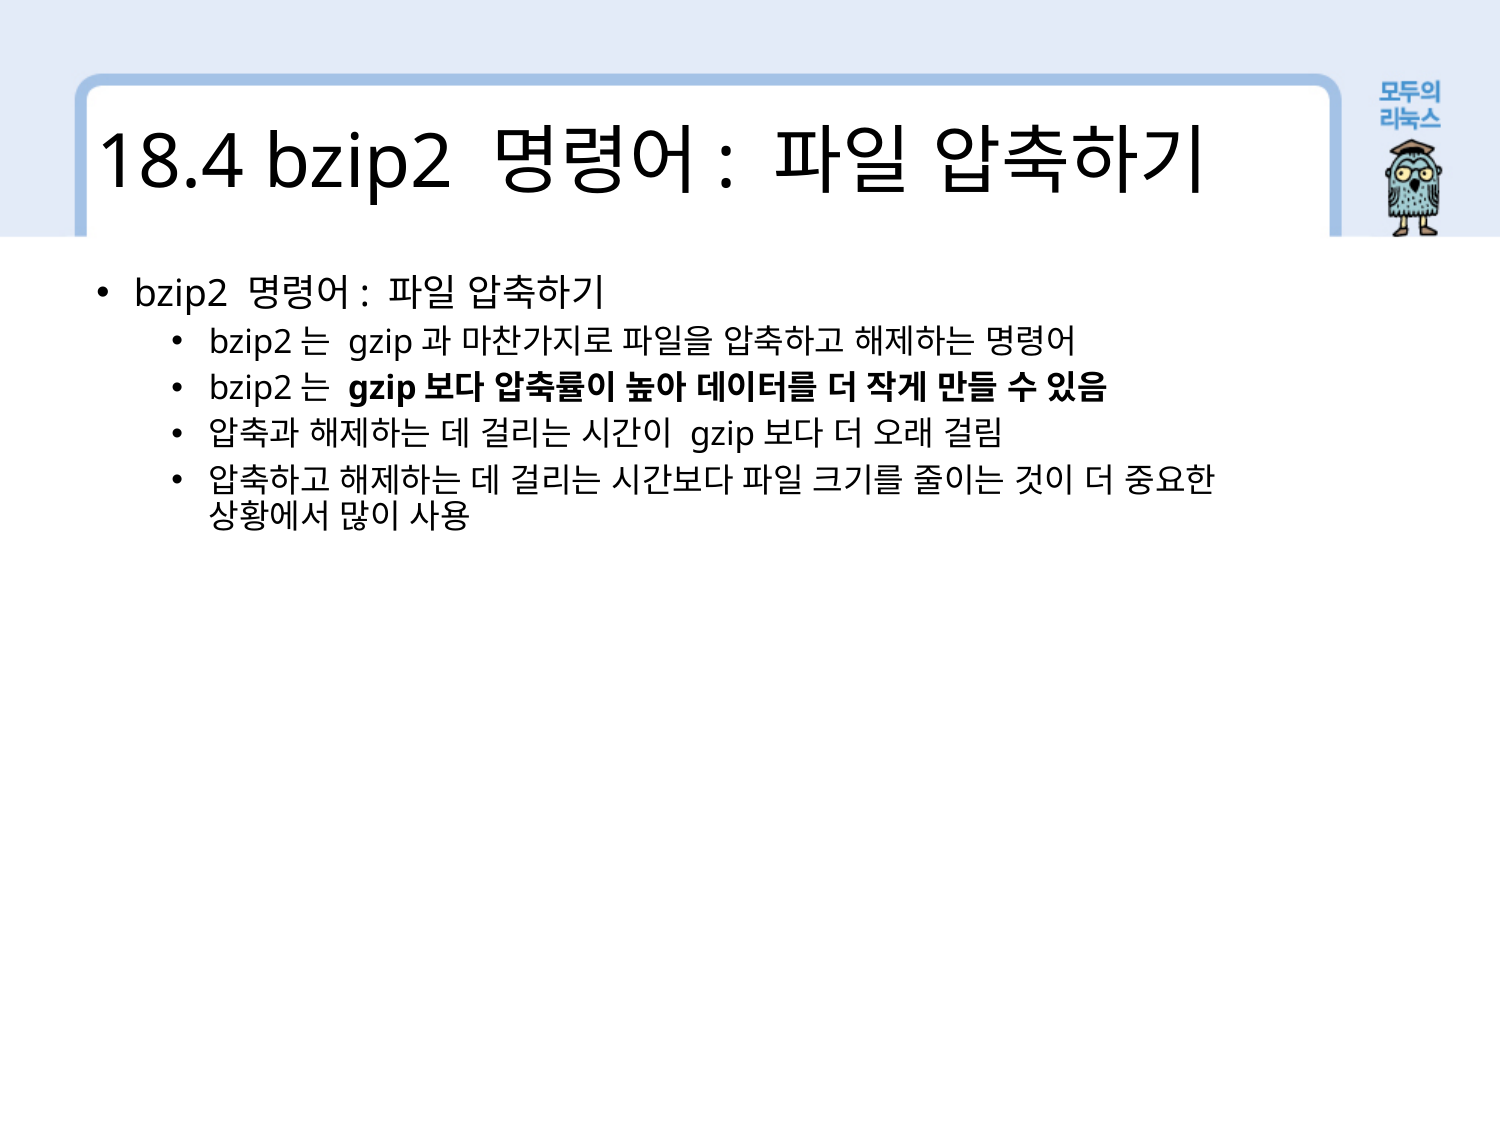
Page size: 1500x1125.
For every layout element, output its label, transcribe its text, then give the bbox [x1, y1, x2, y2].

picture [0, 0, 1500, 1125]
text_box bzip2 명령어: 파일 압축하기 bzip2는 gzip과 마찬가지로 파일을 압축하고 해제하는 명령어 bzip2는 gzip보다 압축률이 높아 데이터를 더 작게 만들 수 있음 압축과 해제하는 데 걸리는 시간이 gzip보다 더 오래 걸림 압축하고 해제하는 데 걸리는 시간보다 파일 크기를 줄이는 것이 더 중요한 상황에서 많이 사용 [81, 266, 1335, 1024]
text_box 18.4 bzip2 명령어: 파일 압축하기 [81, 115, 1335, 221]
